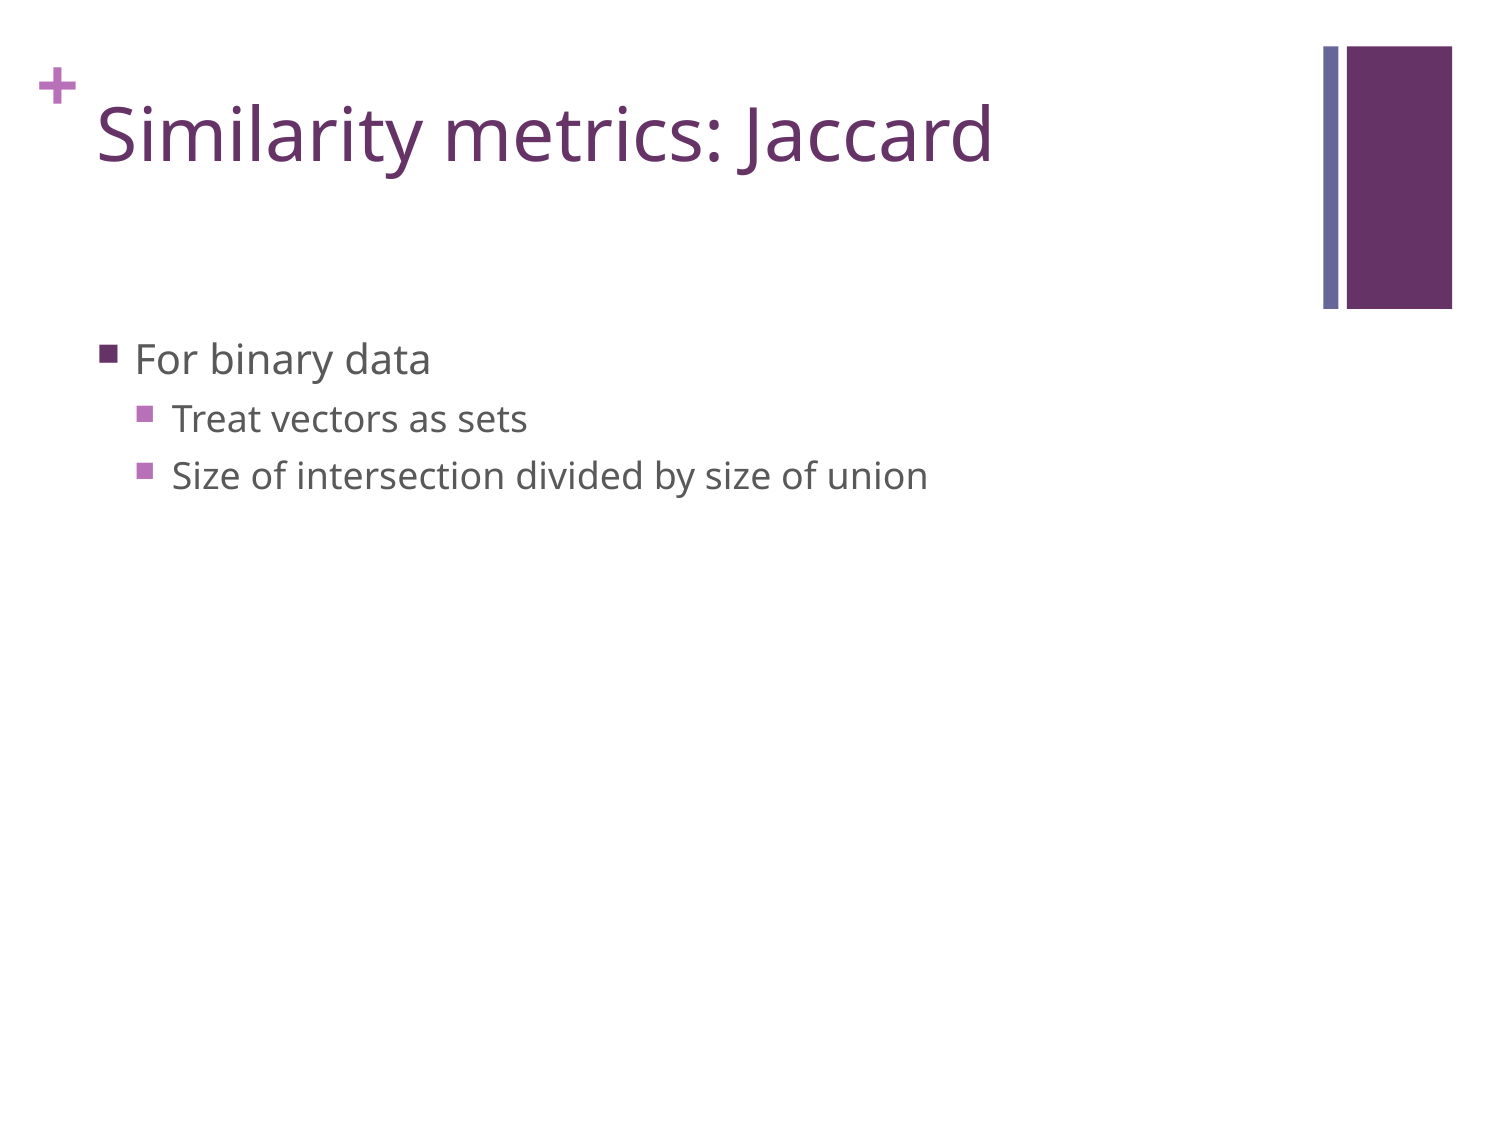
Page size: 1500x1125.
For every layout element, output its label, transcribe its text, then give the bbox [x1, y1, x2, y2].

title Similarity metrics: Jaccard [81, 79, 1322, 263]
